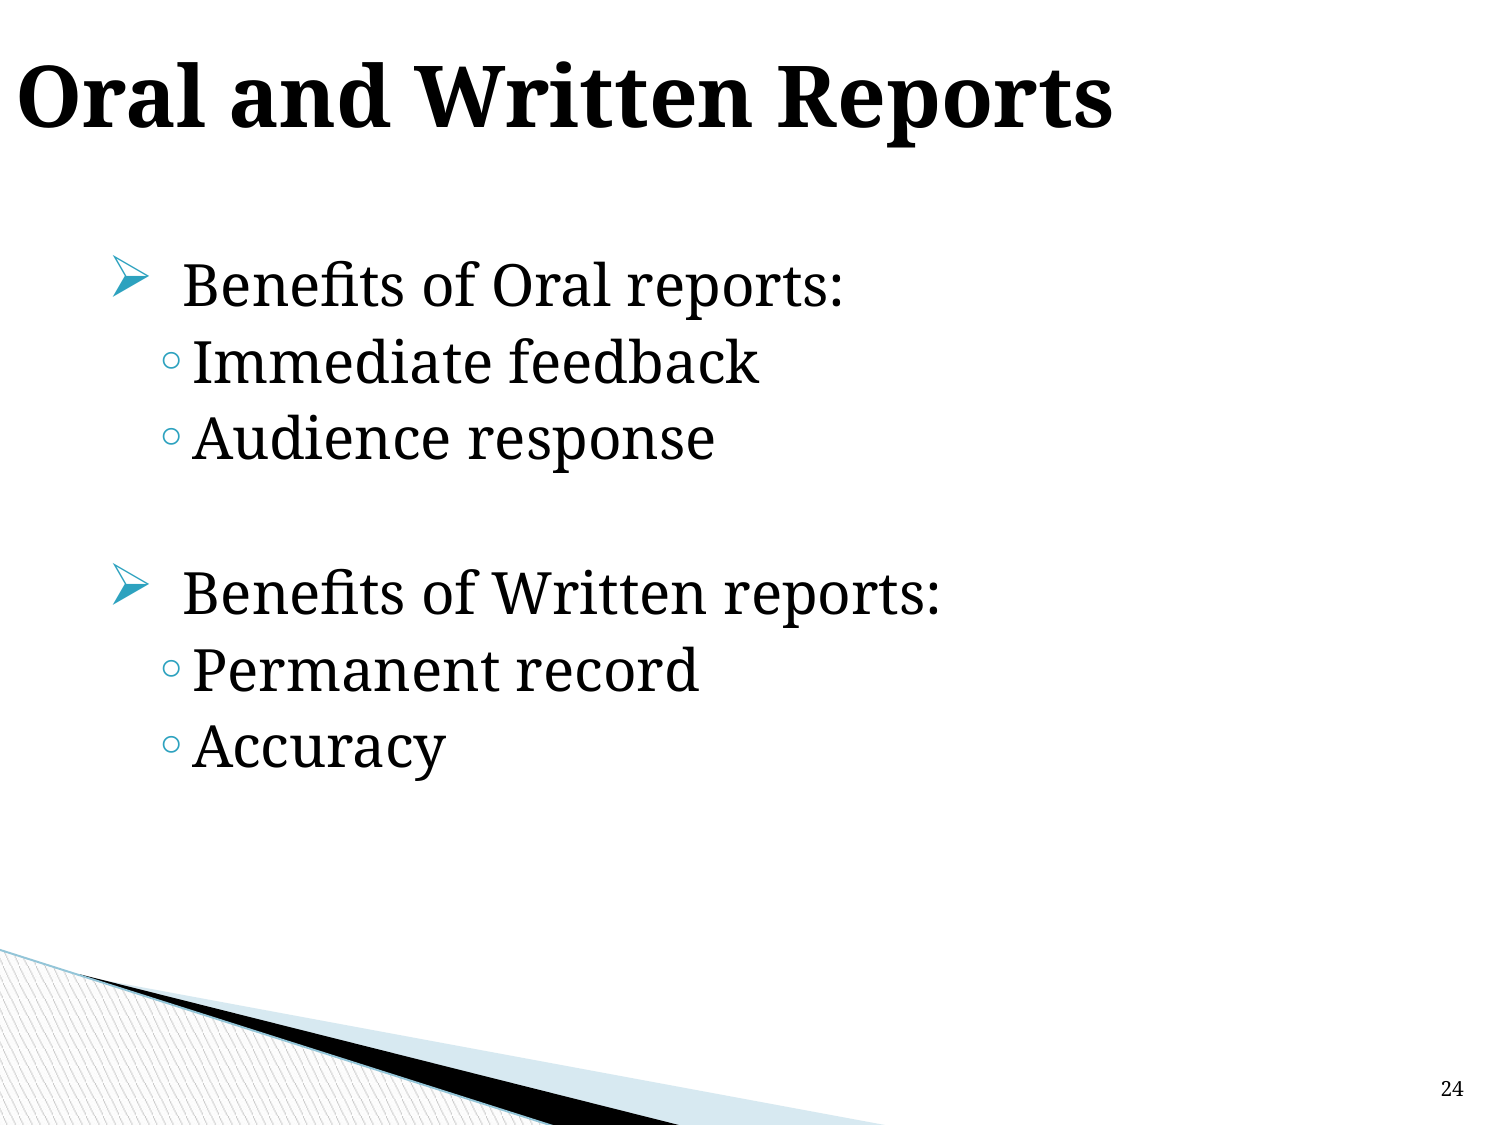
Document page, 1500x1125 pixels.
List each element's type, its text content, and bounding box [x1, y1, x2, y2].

title Oral and Written Reports [0, 0, 1350, 188]
slide_number 24 [1418, 1051, 1479, 1112]
list Benefits of Oral reports: Immediate feedback Audience response Benefits of Written reports: Permanent record Accuracy [75, 162, 1425, 905]
